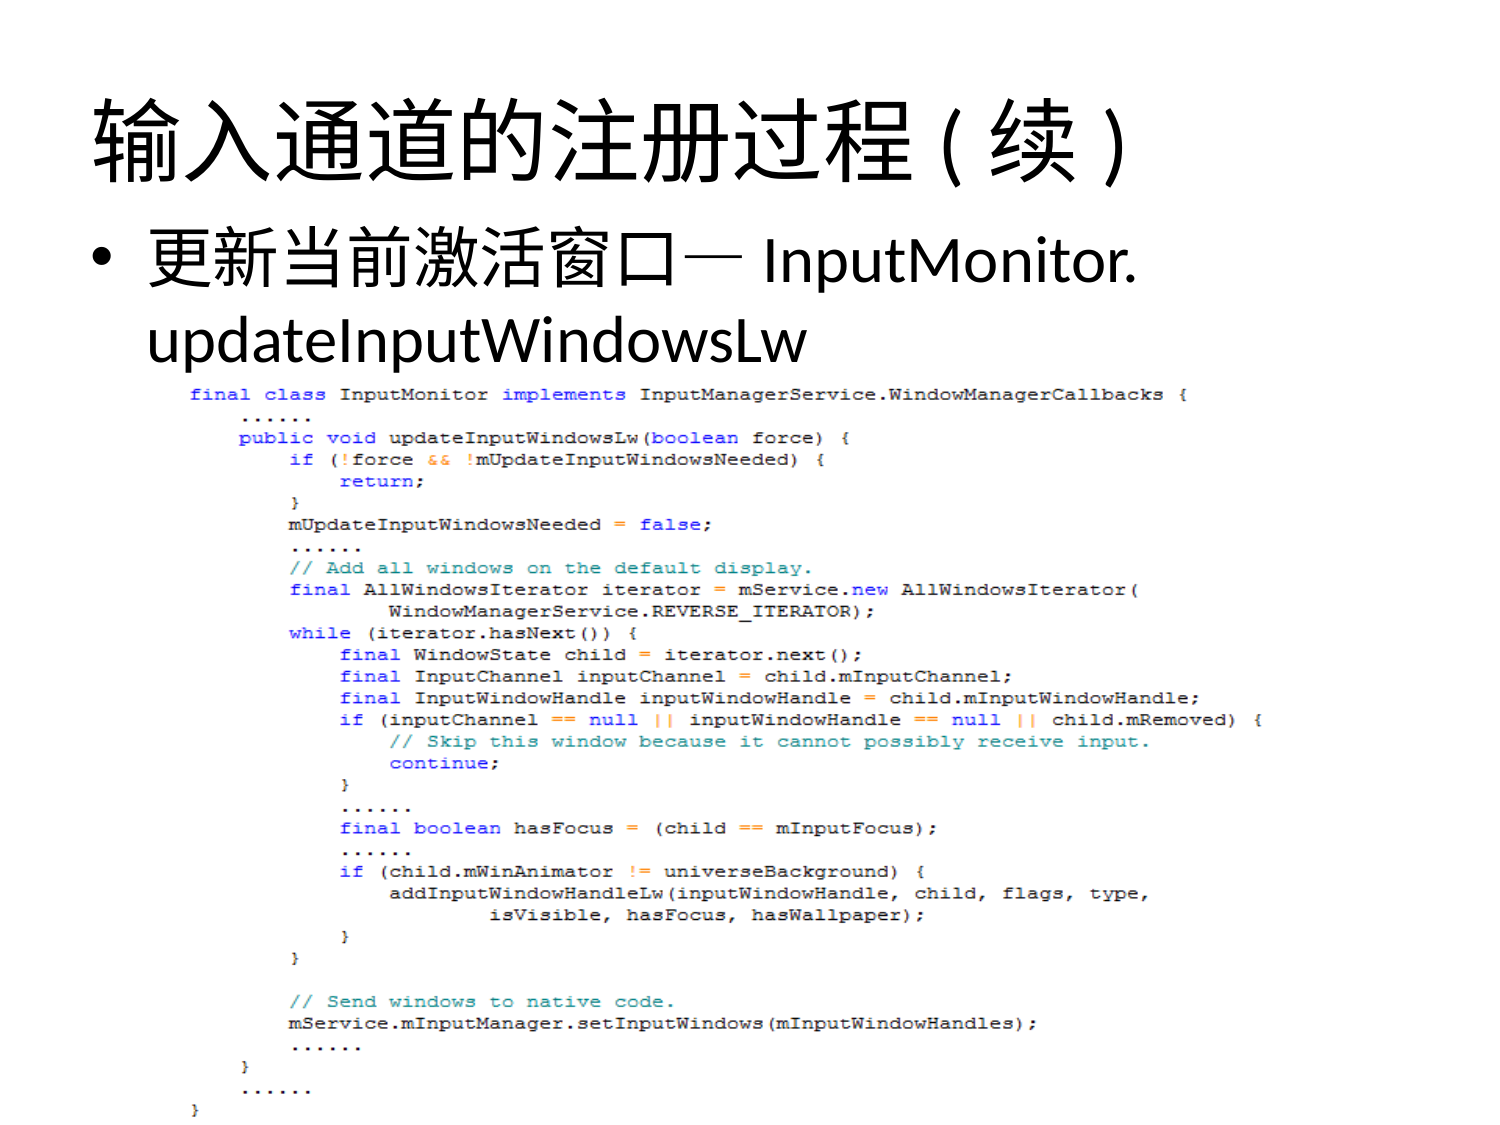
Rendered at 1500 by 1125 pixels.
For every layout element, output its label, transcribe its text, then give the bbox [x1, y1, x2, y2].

picture [182, 385, 1278, 1125]
title 输入通道的注册过程(续) [75, 45, 1425, 208]
list 更新当前激活窗口—InputMonitor. updateInputWindowsLw [75, 208, 1425, 951]
